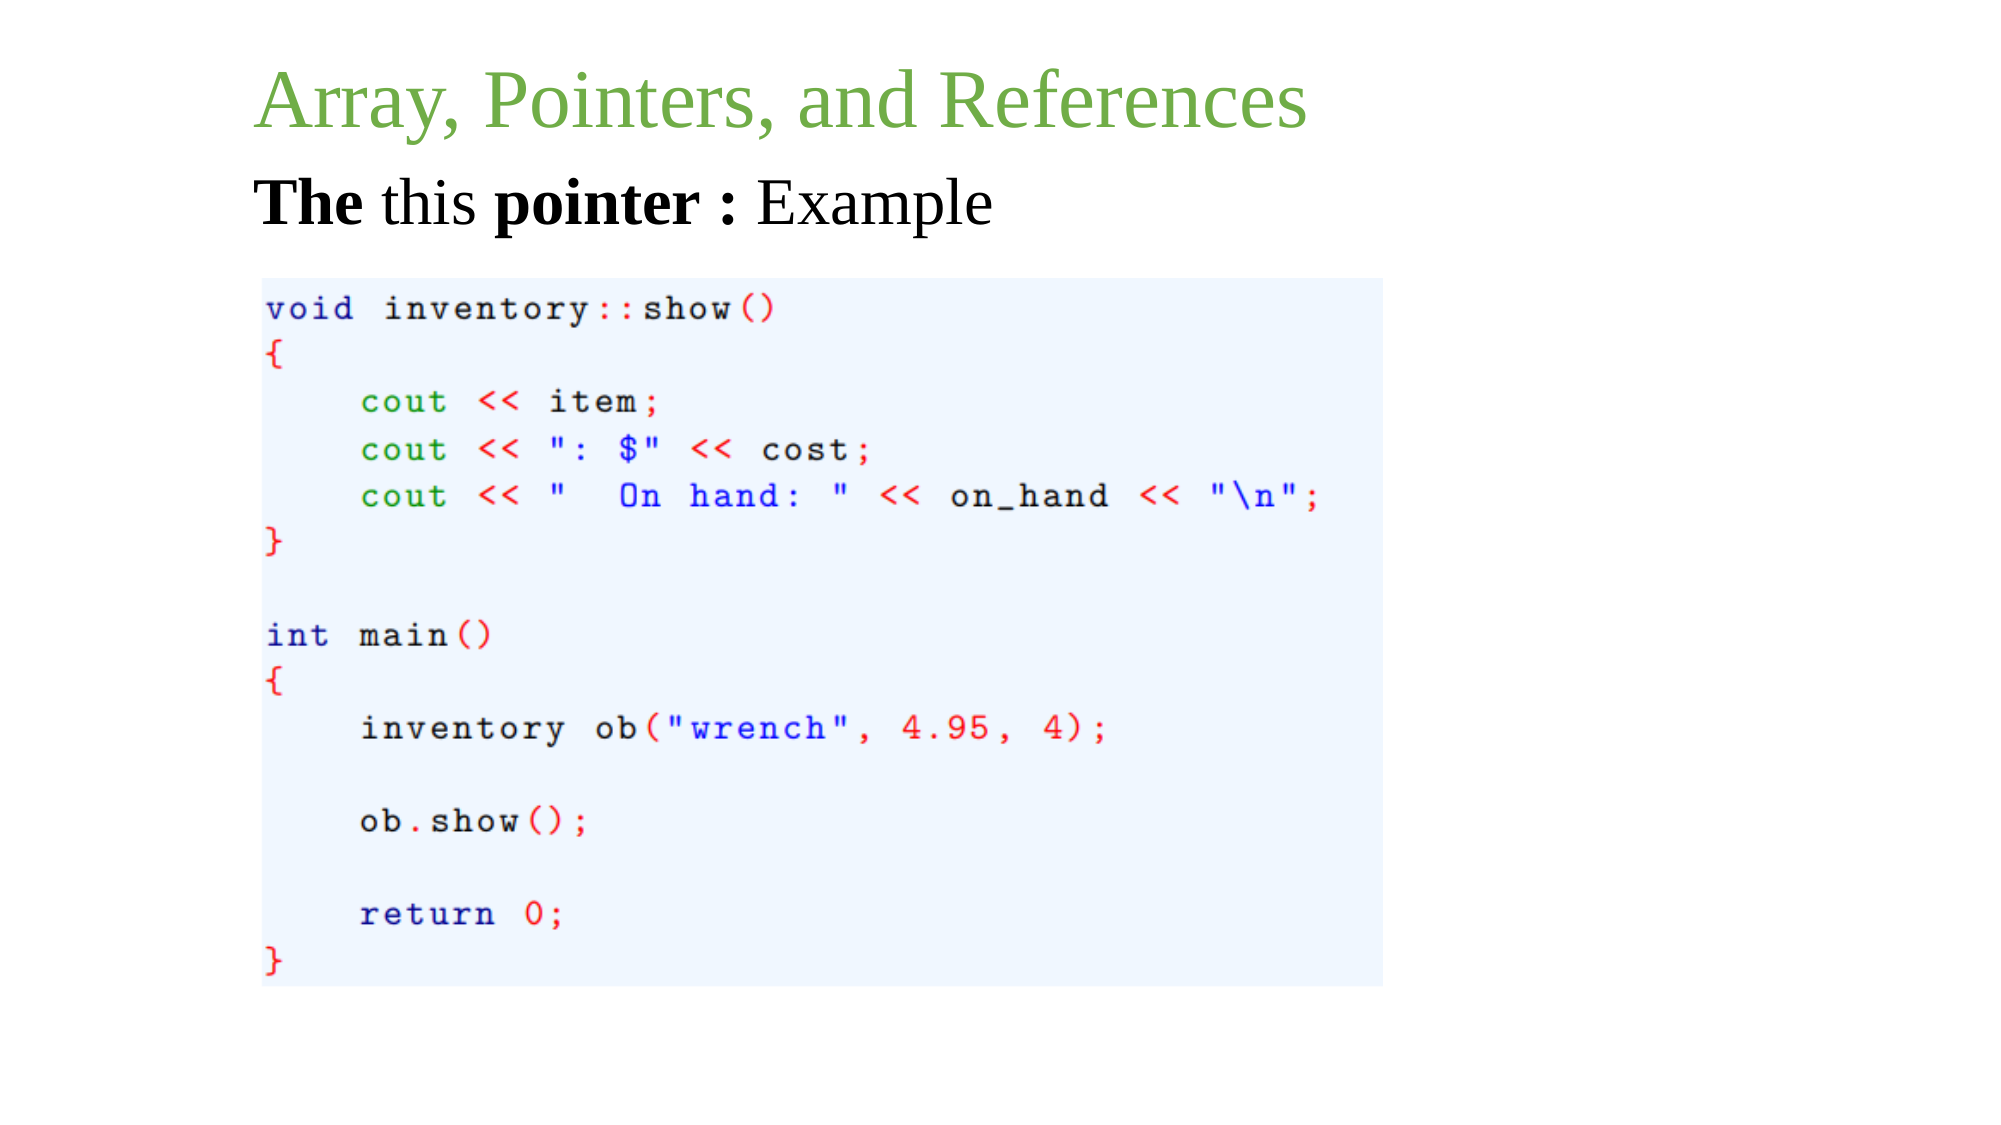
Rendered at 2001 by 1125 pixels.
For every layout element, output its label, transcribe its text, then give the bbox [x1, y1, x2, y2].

subtitle Array, Pointers, and References The this pointer : Example [238, 48, 1739, 1091]
picture [252, 278, 1383, 990]
